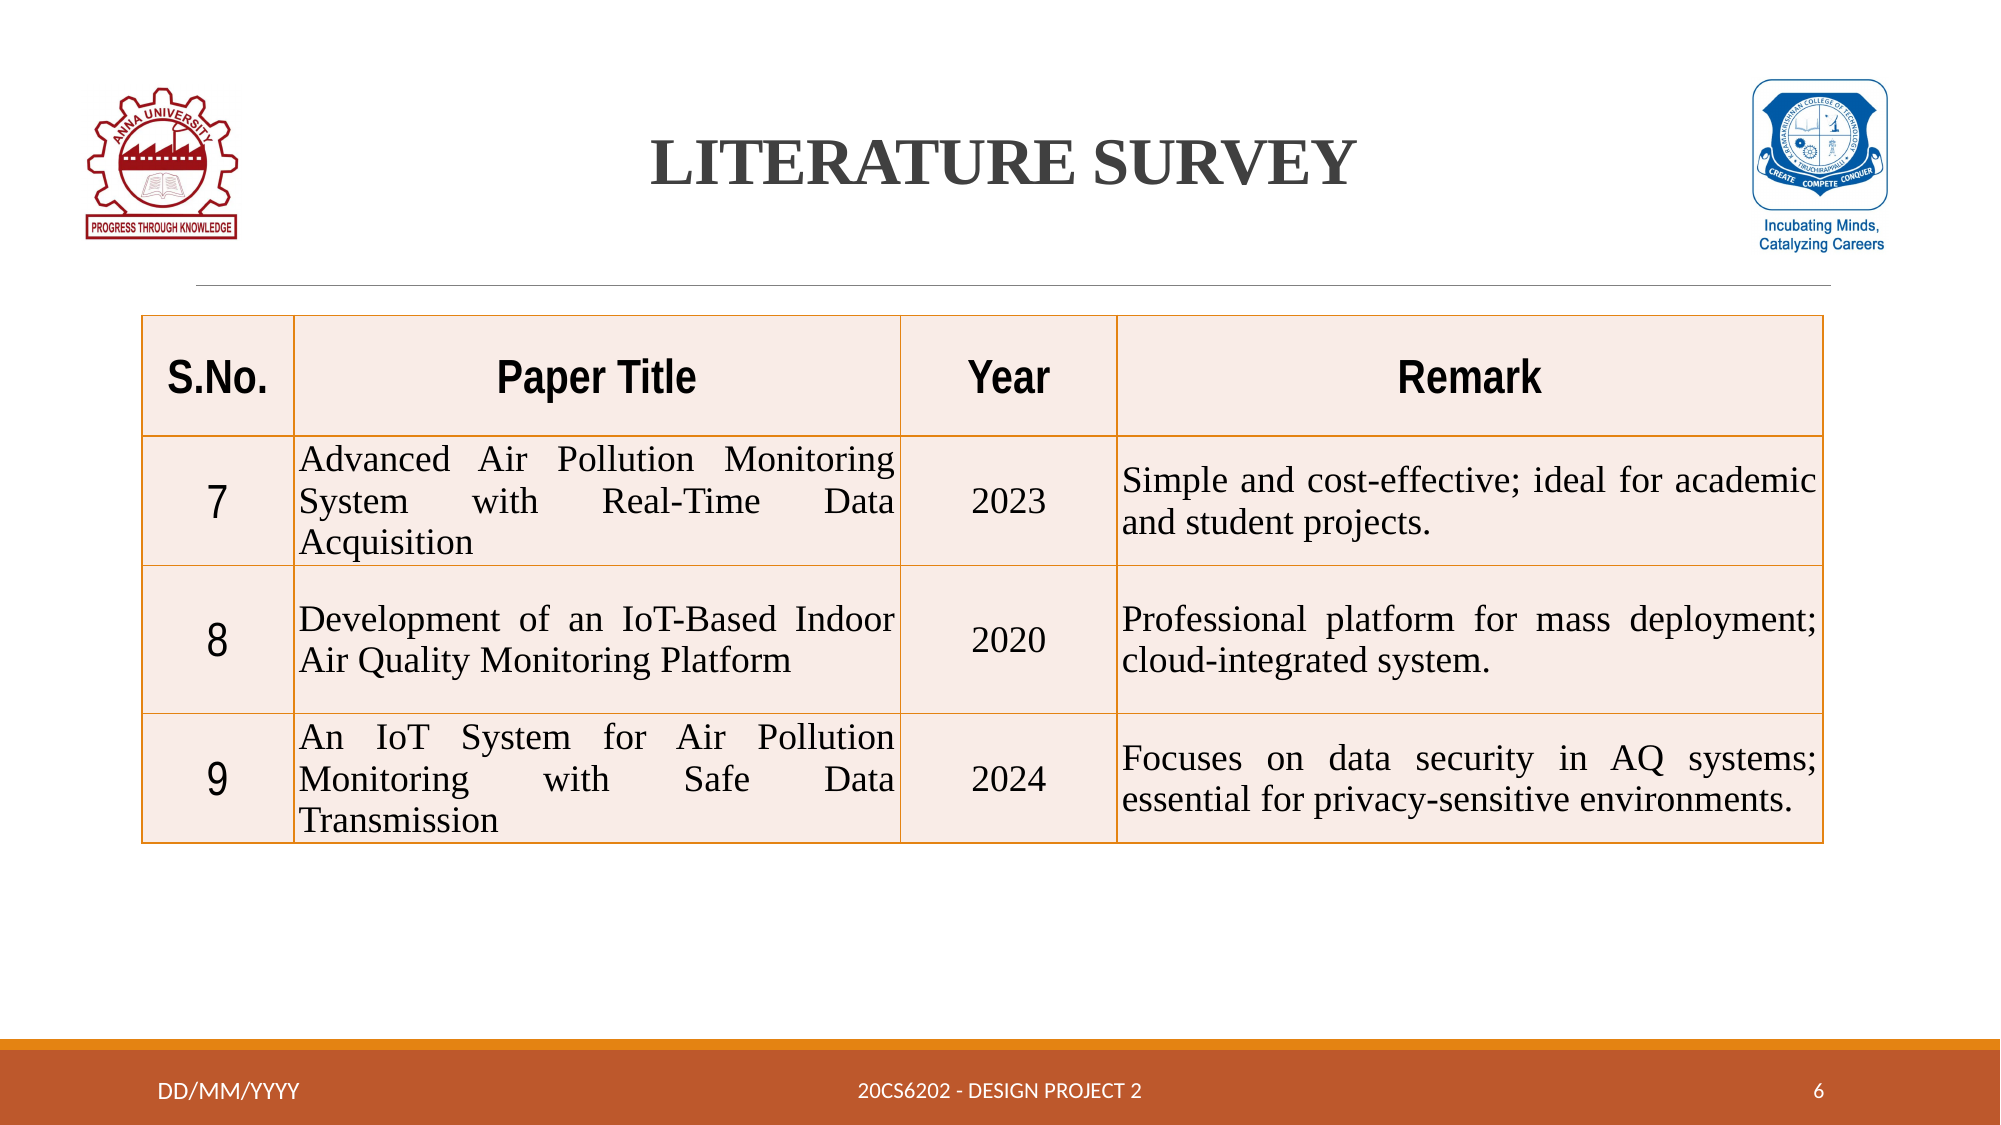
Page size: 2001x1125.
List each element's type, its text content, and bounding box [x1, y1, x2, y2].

table_cell 2023 [901, 437, 1116, 565]
table_cell Professional platform for mass deployment; cloud-integrated system. [1118, 566, 1822, 713]
slide_number 6 [1624, 1059, 1840, 1120]
table_cell 7 [143, 437, 293, 565]
table_header Remark [1118, 316, 1822, 435]
picture [1750, 77, 1889, 256]
table_cell Simple and cost-effective; ideal for academic and student projects. [1118, 437, 1822, 565]
table_cell 2024 [901, 714, 1116, 842]
table_header Year [901, 316, 1116, 435]
text_box DD/MM/YYYY [142, 1066, 532, 1112]
table_cell Development of an IoT-Based Indoor Air Quality Monitoring Platform [295, 566, 900, 713]
table_cell Advanced Air Pollution Monitoring System with Real-Time Data Acquisition [295, 437, 900, 565]
table_cell Focuses on data security in AQ systems; essential for privacy-sensitive environments. [1118, 714, 1822, 842]
table_header Paper Title [295, 316, 900, 435]
table_cell 2020 [901, 566, 1116, 713]
title LITERATURE SURVEY [180, 47, 1830, 285]
table_cell 8 [143, 566, 293, 713]
picture [80, 83, 243, 242]
table_cell 9 [143, 714, 293, 842]
footer 20CS6202 - DESIGN PROJECT 2 [604, 1059, 1396, 1120]
table_cell An IoT System for Air Pollution Monitoring with Safe Data Transmission [295, 714, 900, 842]
table_header S.No. [143, 316, 293, 435]
